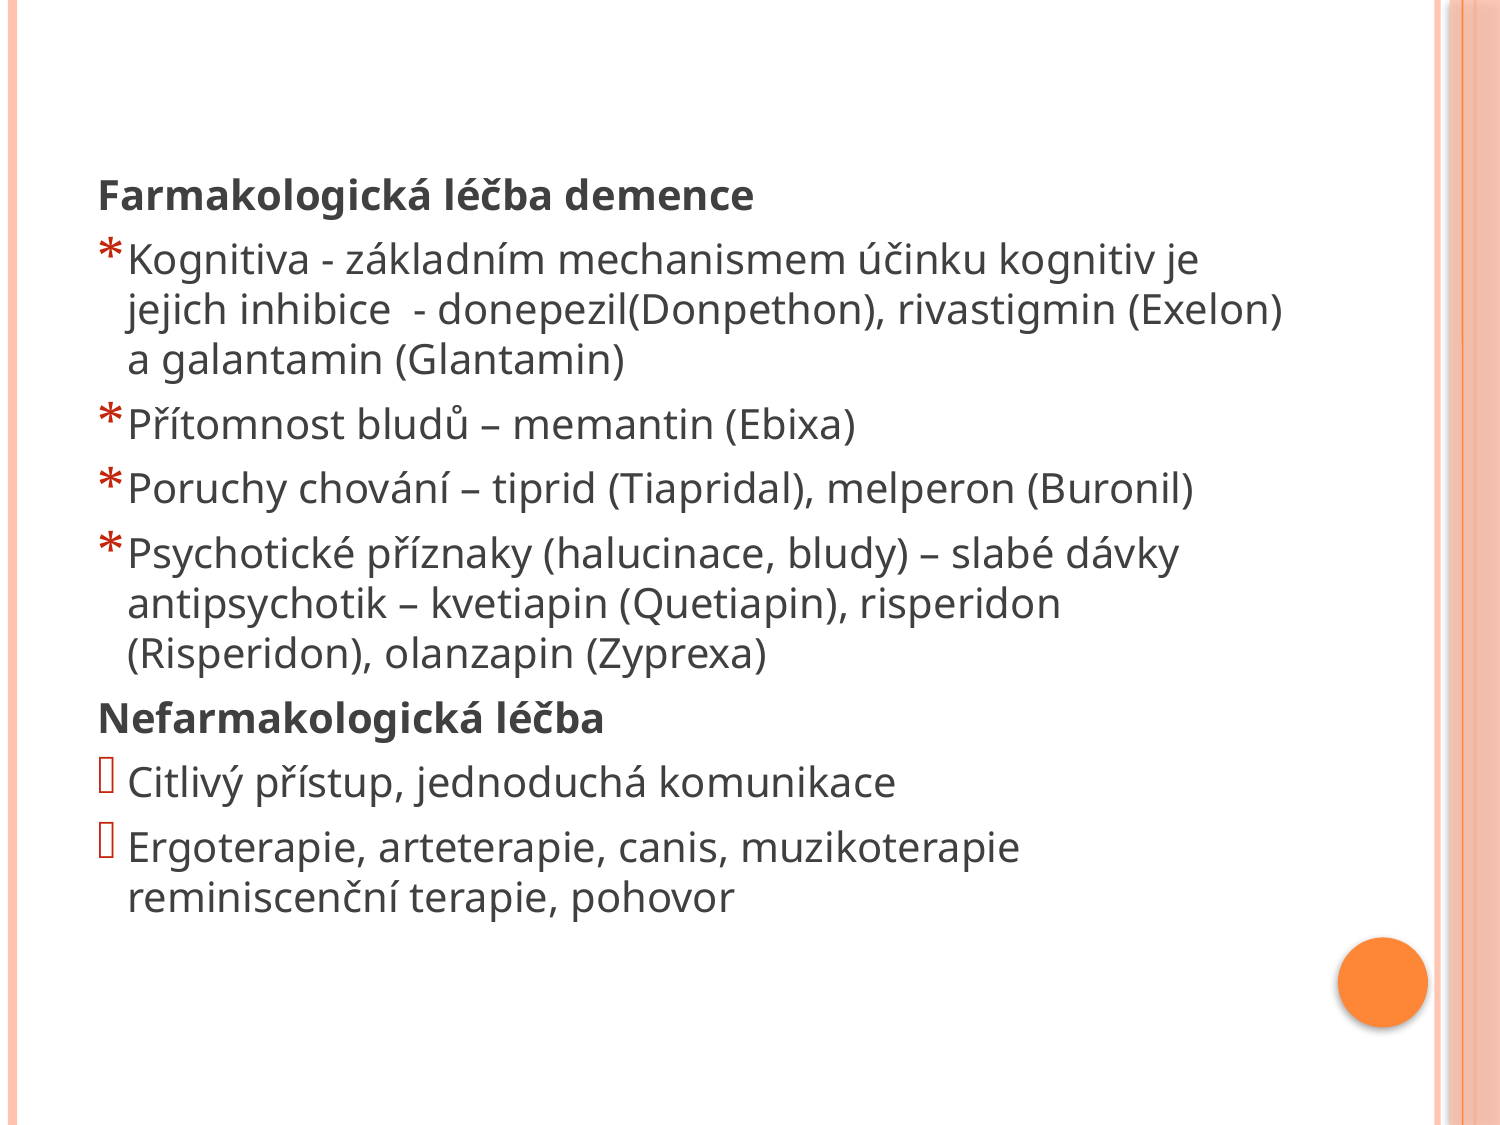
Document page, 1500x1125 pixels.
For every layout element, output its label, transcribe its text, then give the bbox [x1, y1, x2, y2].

list Farmakologická léčba demence Kognitiva - základním mechanismem účinku kognitiv je jejich inhibice - donepezil(Donpethon), rivastigmin (Exelon) a galantamin (Glantamin) Přítomnost bludů – memantin (Ebixa) Poruchy chování – tiprid (Tiapridal), melperon (Buronil) Psychotické příznaky (halucinace, bludy) – slabé dávky antipsychotik – kvetiapin (Quetiapin), risperidon (Risperidon), olanzapin (Zyprexa) Nefarmakologická léčba Citlivý přístup, jednoduchá komunikace Ergoterapie, arteterapie, canis, muzikoterapie reminiscenční terapie, pohovor [75, 160, 1300, 1062]
